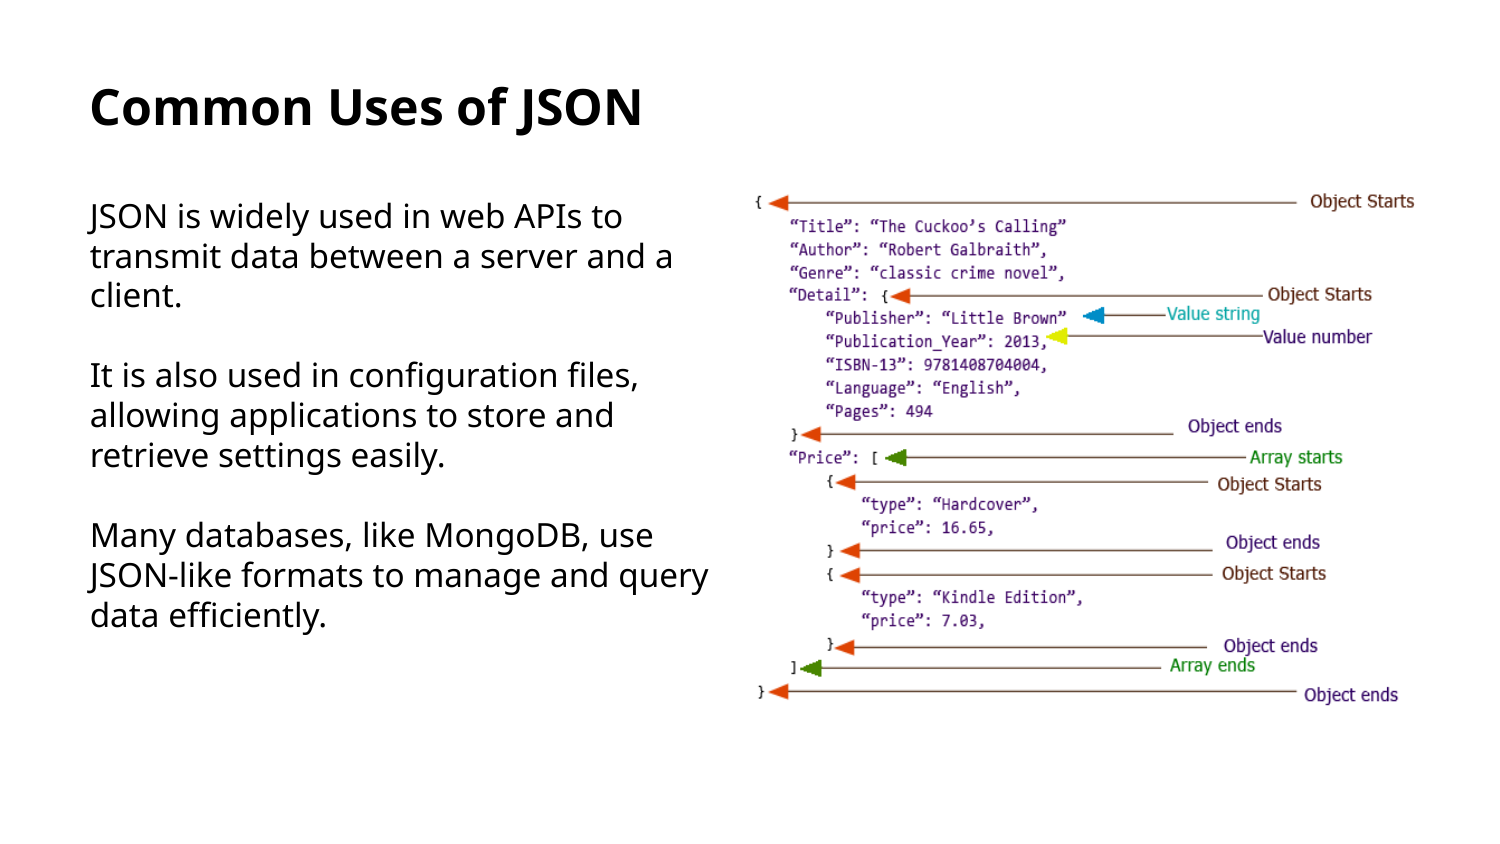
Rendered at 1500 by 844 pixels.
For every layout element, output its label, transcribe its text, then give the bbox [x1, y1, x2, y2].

text_box JSON is widely used in web APIs to transmit data between a server and a client. It is also used in configuration files, allowing applications to store and retrieve settings easily. Many databases, like MongoDB, use JSON-like formats to manage and query data efficiently. [74, 187, 749, 713]
text_box Common Uses of JSON [74, 37, 1425, 173]
picture [749, 187, 1425, 713]
